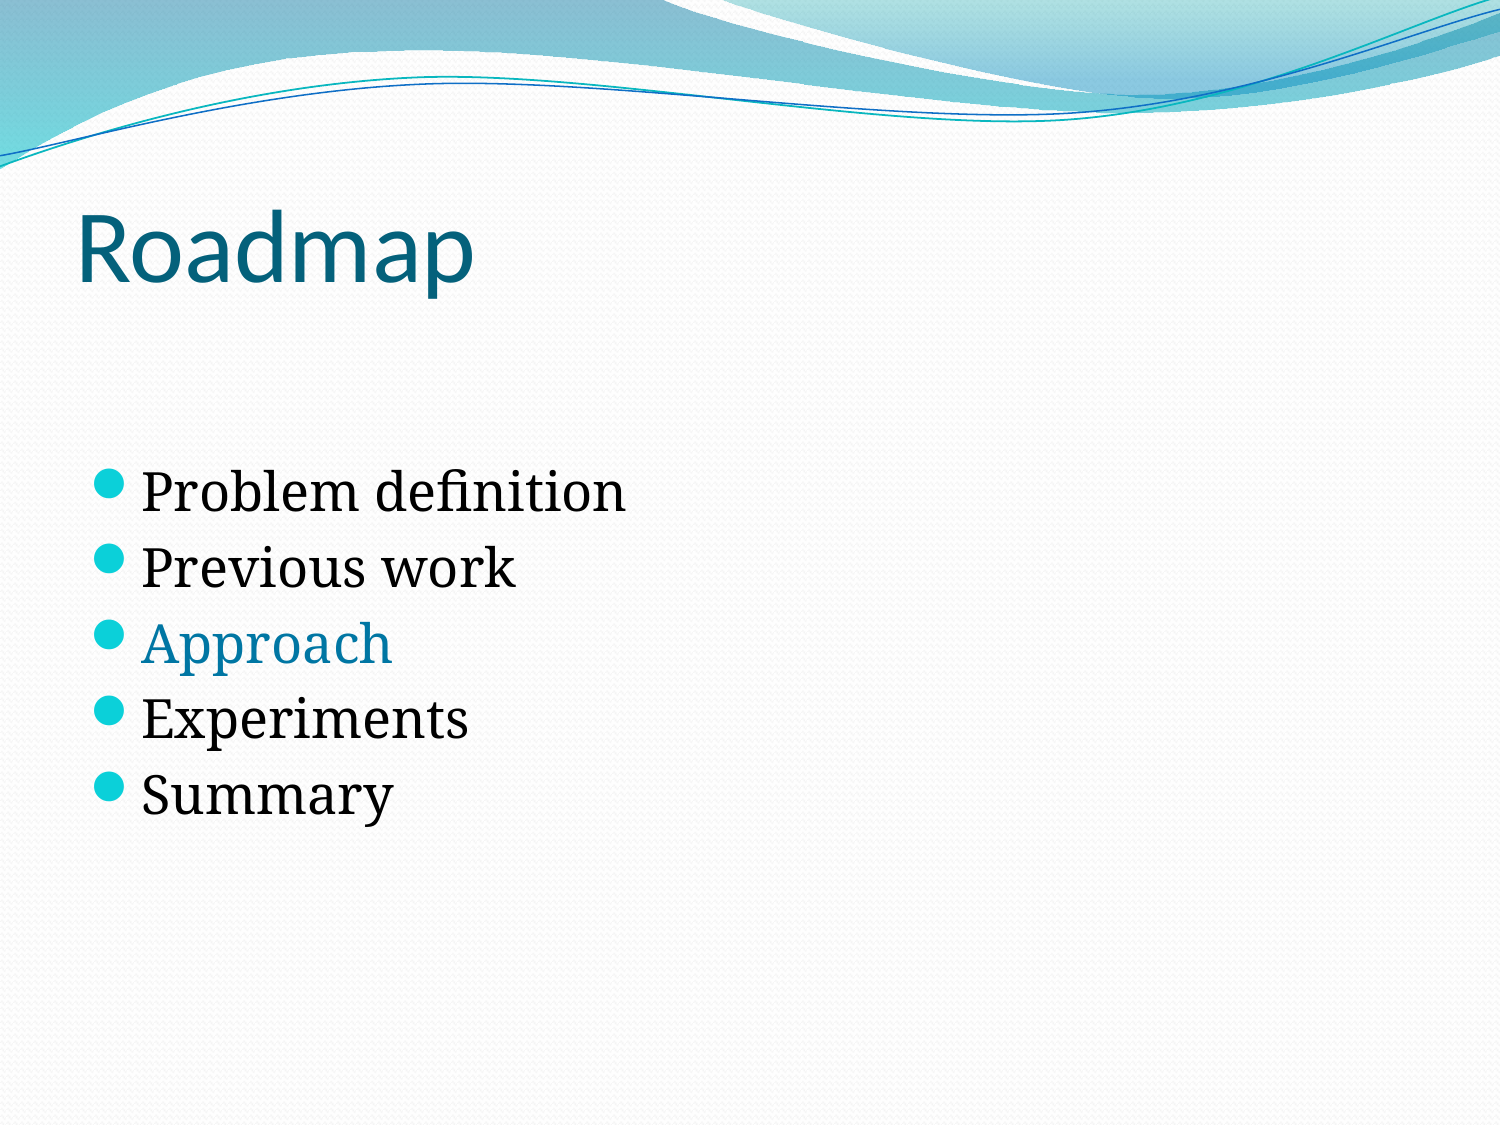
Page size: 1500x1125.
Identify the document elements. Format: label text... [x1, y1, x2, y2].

title Roadmap [75, 115, 1425, 303]
list Problem definition Previous work Approach Experiments Summary [75, 450, 1425, 845]
